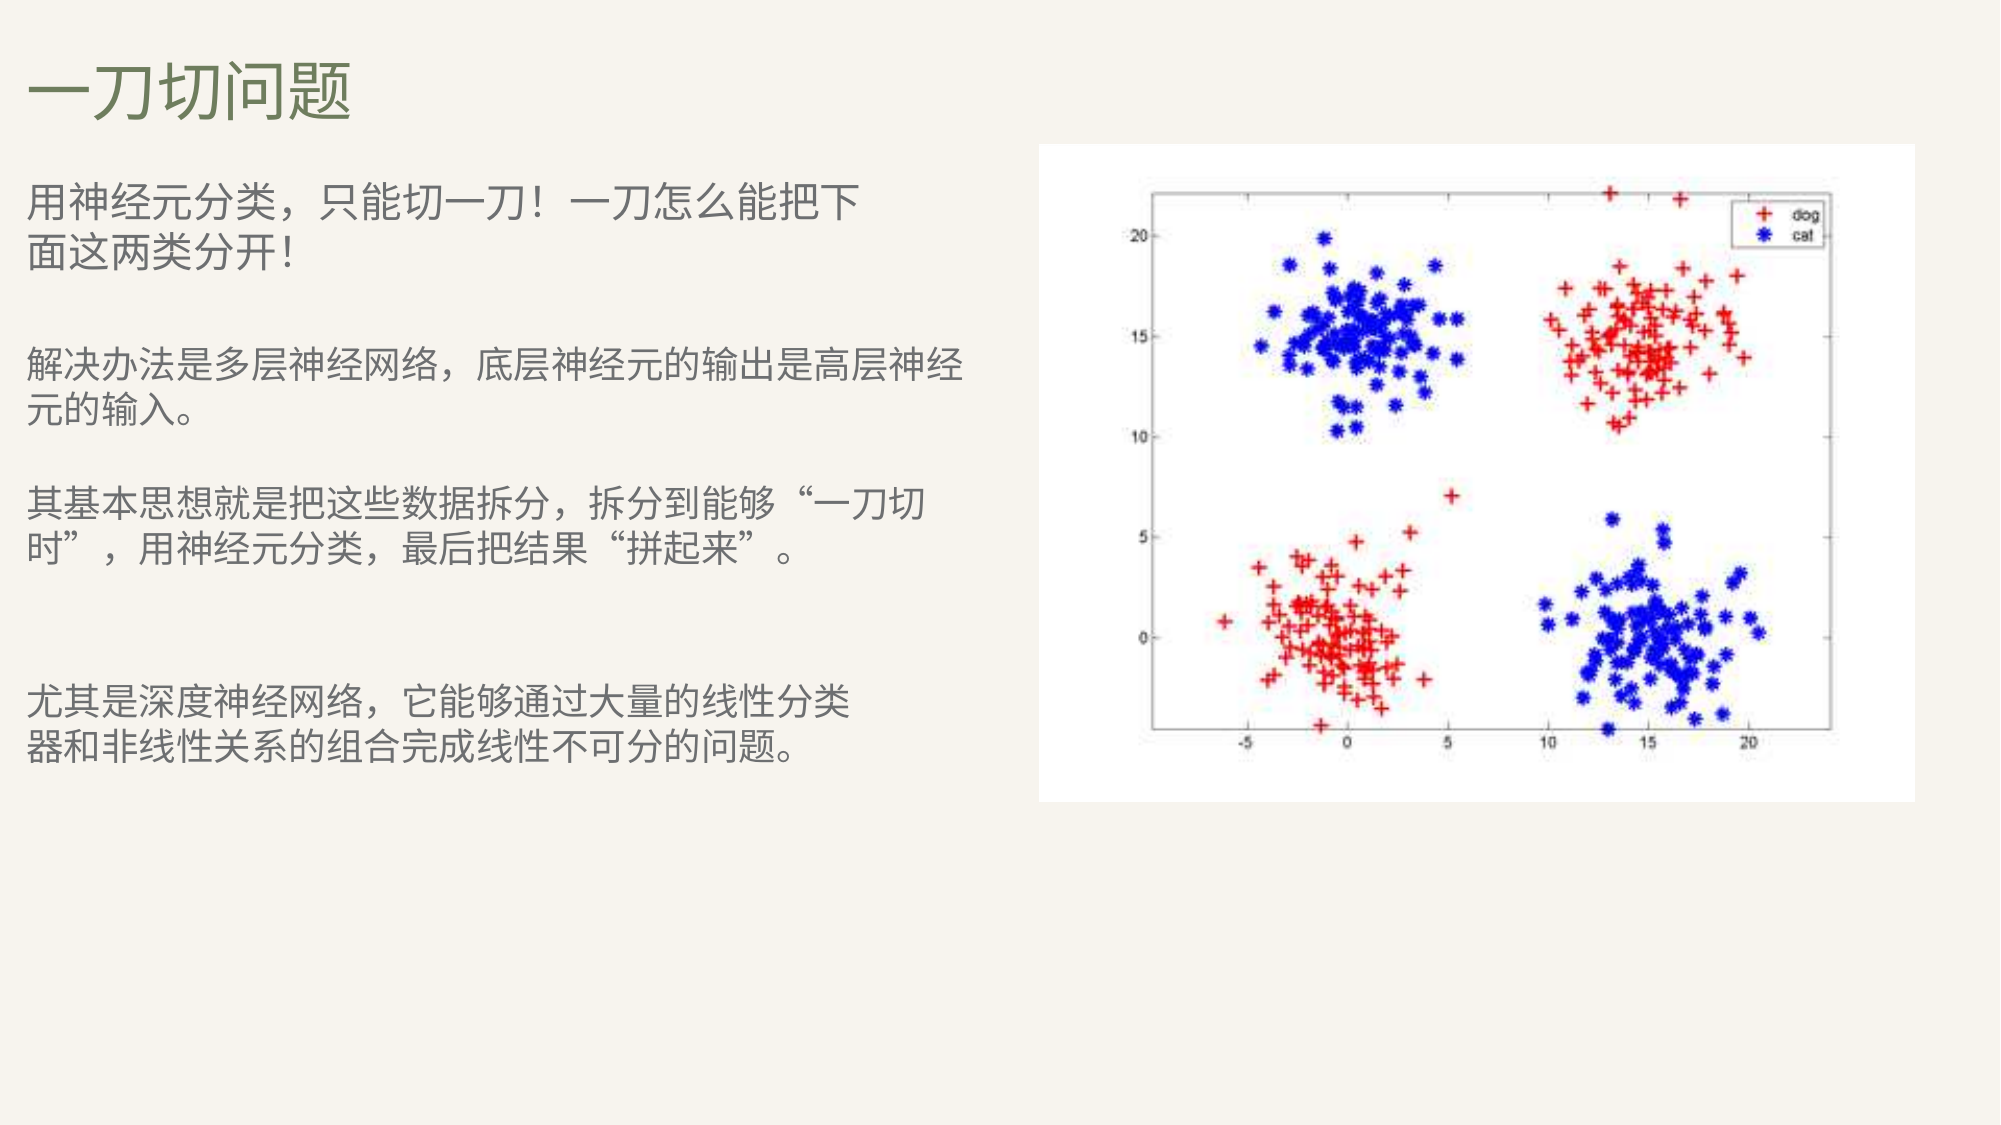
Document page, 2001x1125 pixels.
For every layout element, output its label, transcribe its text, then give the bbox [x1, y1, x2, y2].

text_box 一刀切问题 [11, 37, 371, 136]
text_box 尤其是深度神经网络，它能够通过大量的线性分类器和非线性关系的组合完成线性不可分的问题。 [11, 670, 888, 776]
text_box 解决办法是多层神经网络，底层神经元的输出是高层神经元的输入。 [11, 333, 1012, 439]
text_box 用神经元分类，只能切一刀！一刀怎么能把下面这两类分开！ [11, 168, 888, 304]
text_box 其基本思想就是把这些数据拆分，拆分到能够“一刀切时”，用神经元分类，最后把结果“拼起来”。 [11, 472, 995, 578]
picture [1039, 144, 1915, 802]
